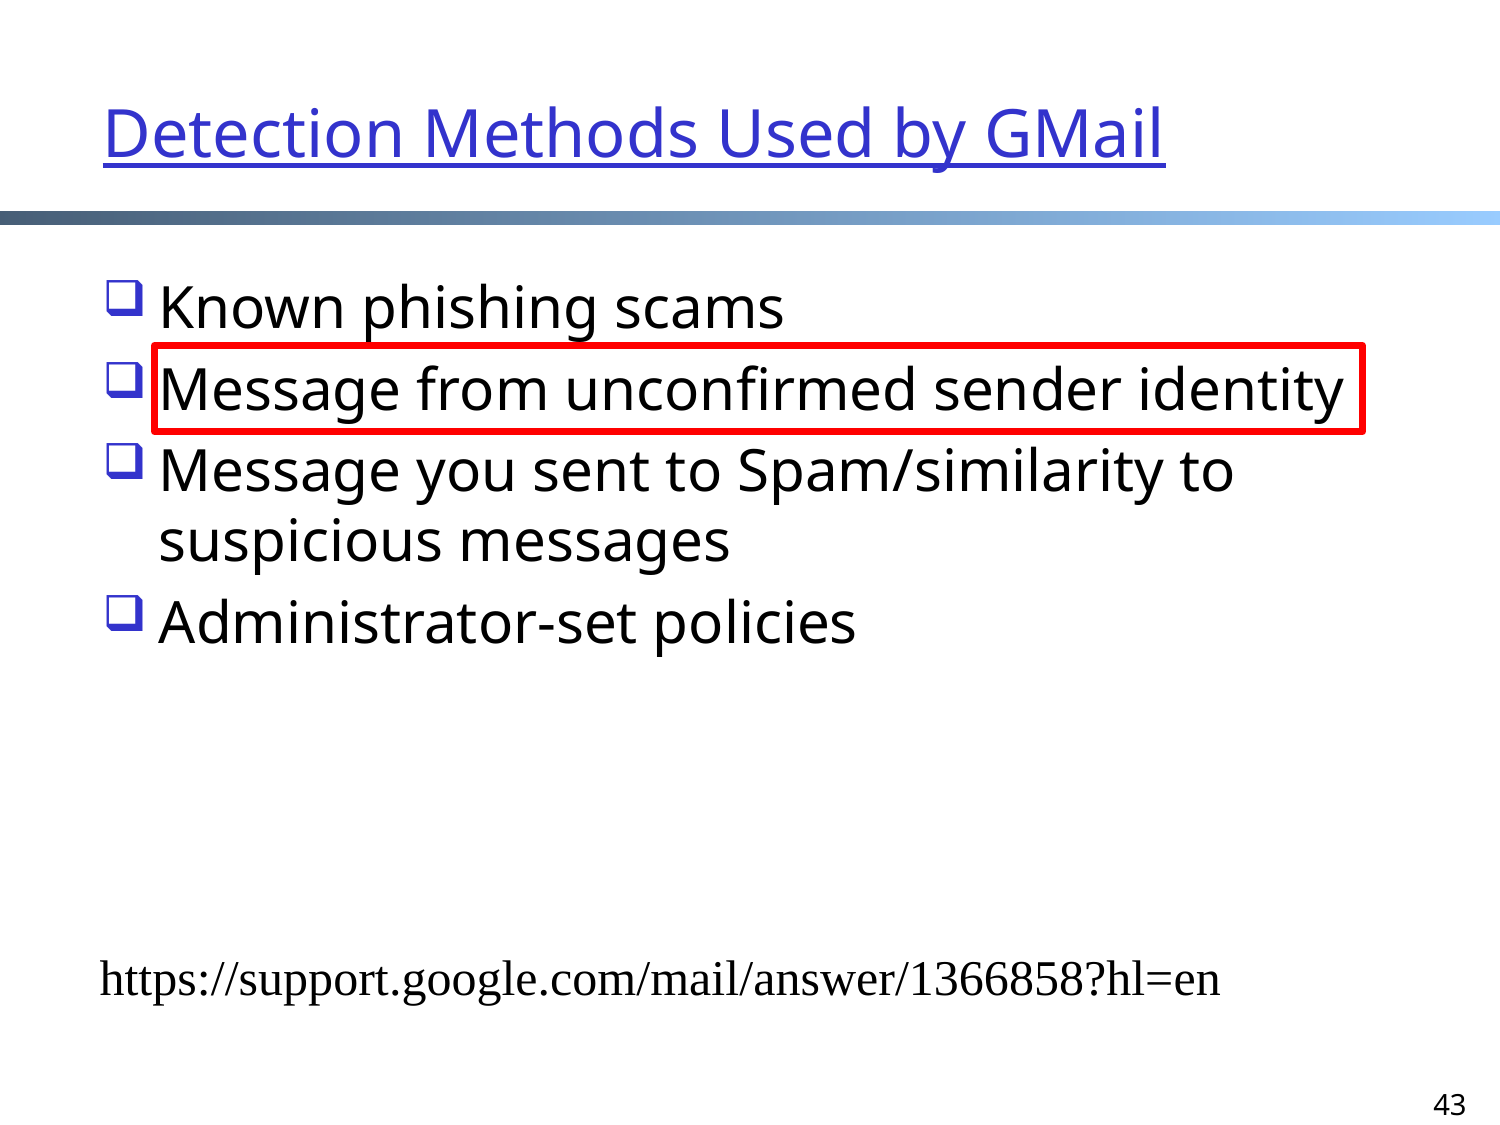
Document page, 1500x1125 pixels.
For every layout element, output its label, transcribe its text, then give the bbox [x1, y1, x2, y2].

slide_number 43 [1406, 1078, 1482, 1125]
list Known phishing scams Message from unconfirmed sender identity Message you sent to Spam/similarity to suspicious messages Administrator-set policies [87, 262, 1363, 1025]
text_box https://support.google.com/mail/answer/1366858?hl=en [63, 937, 1258, 1013]
text_box [154, 345, 1363, 432]
title Detection Methods Used by GMail [87, 37, 1363, 225]
